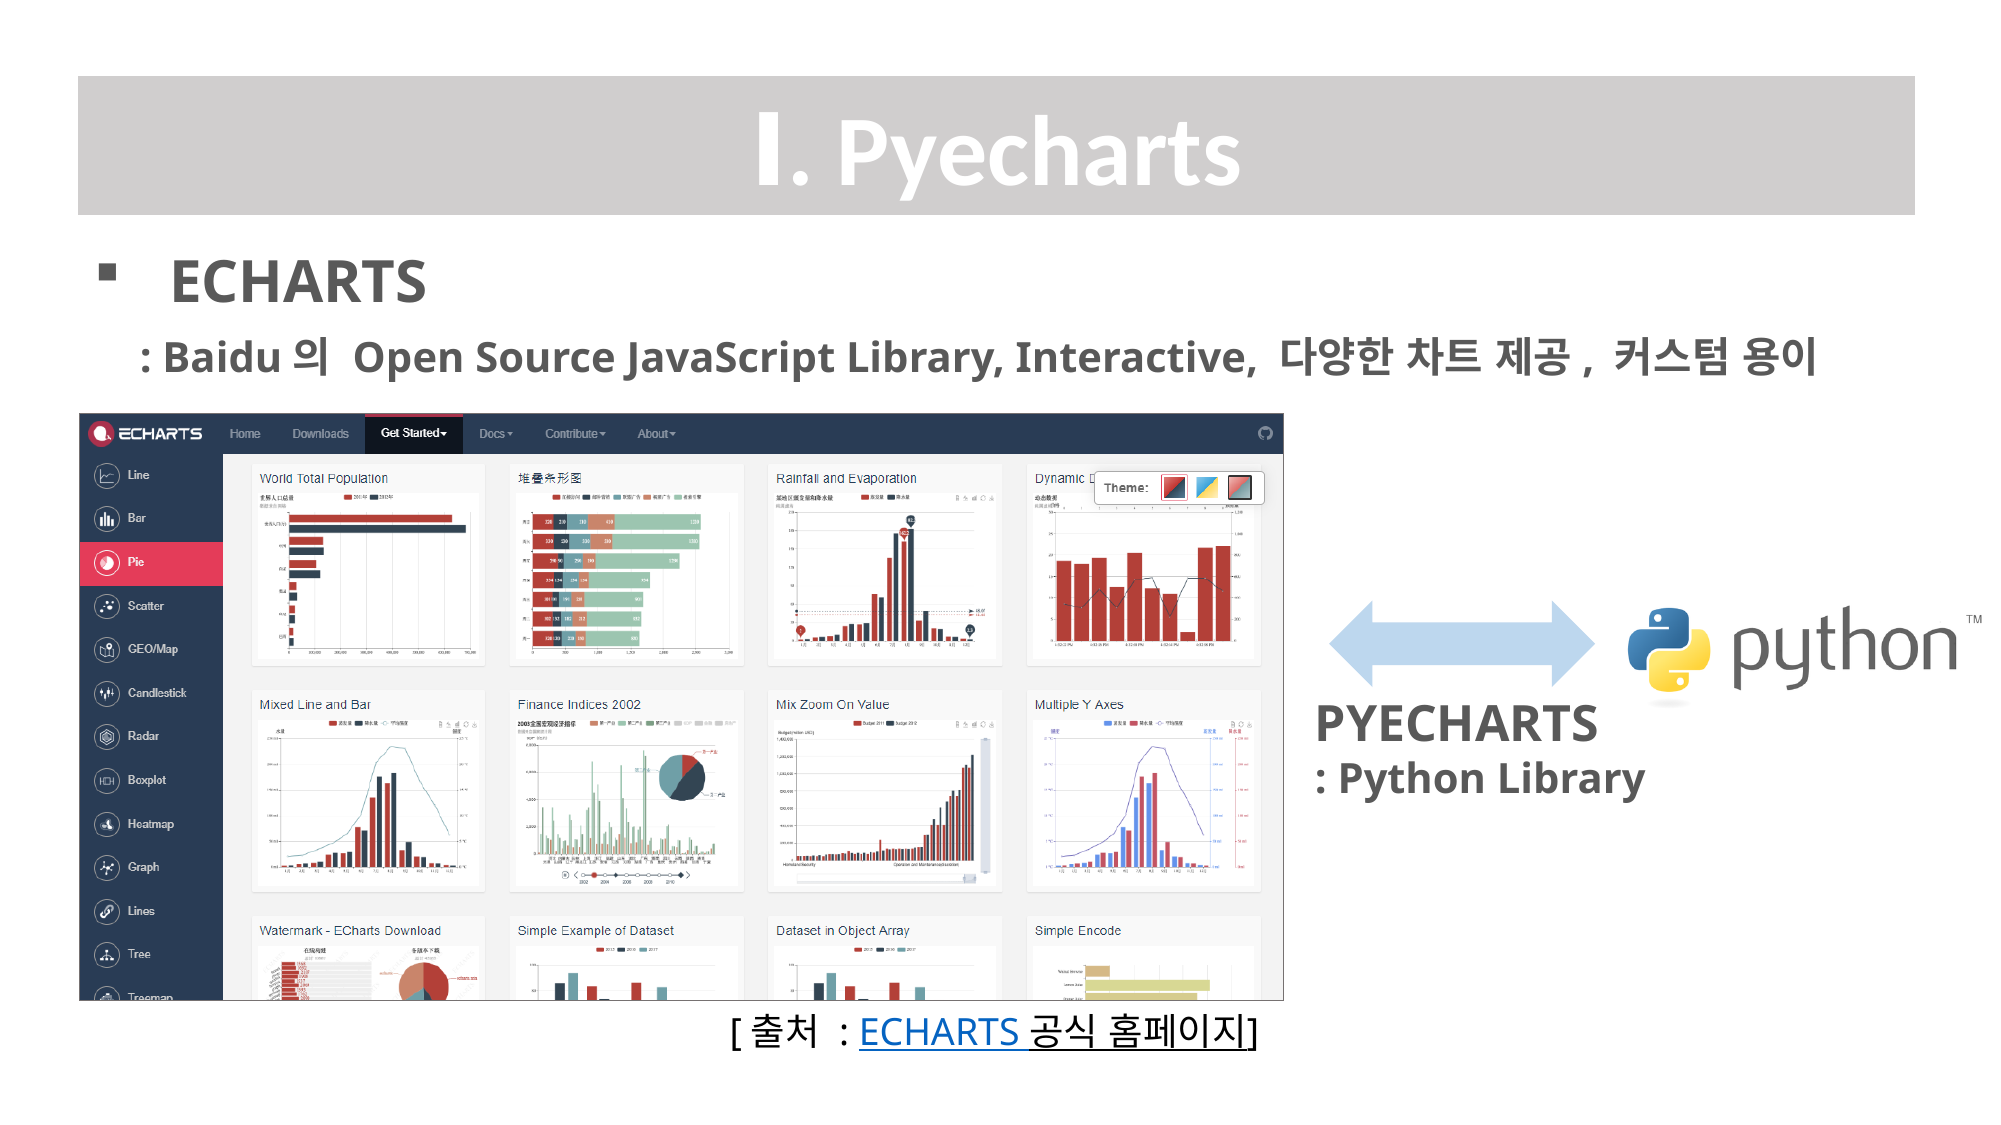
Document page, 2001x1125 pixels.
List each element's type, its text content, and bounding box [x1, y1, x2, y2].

picture [79, 413, 1284, 1001]
text_box [출처 : ECHARTS 공식 홈페이지] [714, 1001, 1275, 1070]
text_box Ⅰ. Pyecharts [78, 76, 1915, 215]
text_box ECHARTS : Baidu의 Open Source JavaScript Library, Interactive, 다양한 차트 제공, 커스텀 용이 [79, 237, 1914, 392]
text_box [1329, 600, 1596, 684]
picture [1623, 578, 2000, 709]
text_box PYECHARTS : Python Library [1300, 684, 1661, 810]
